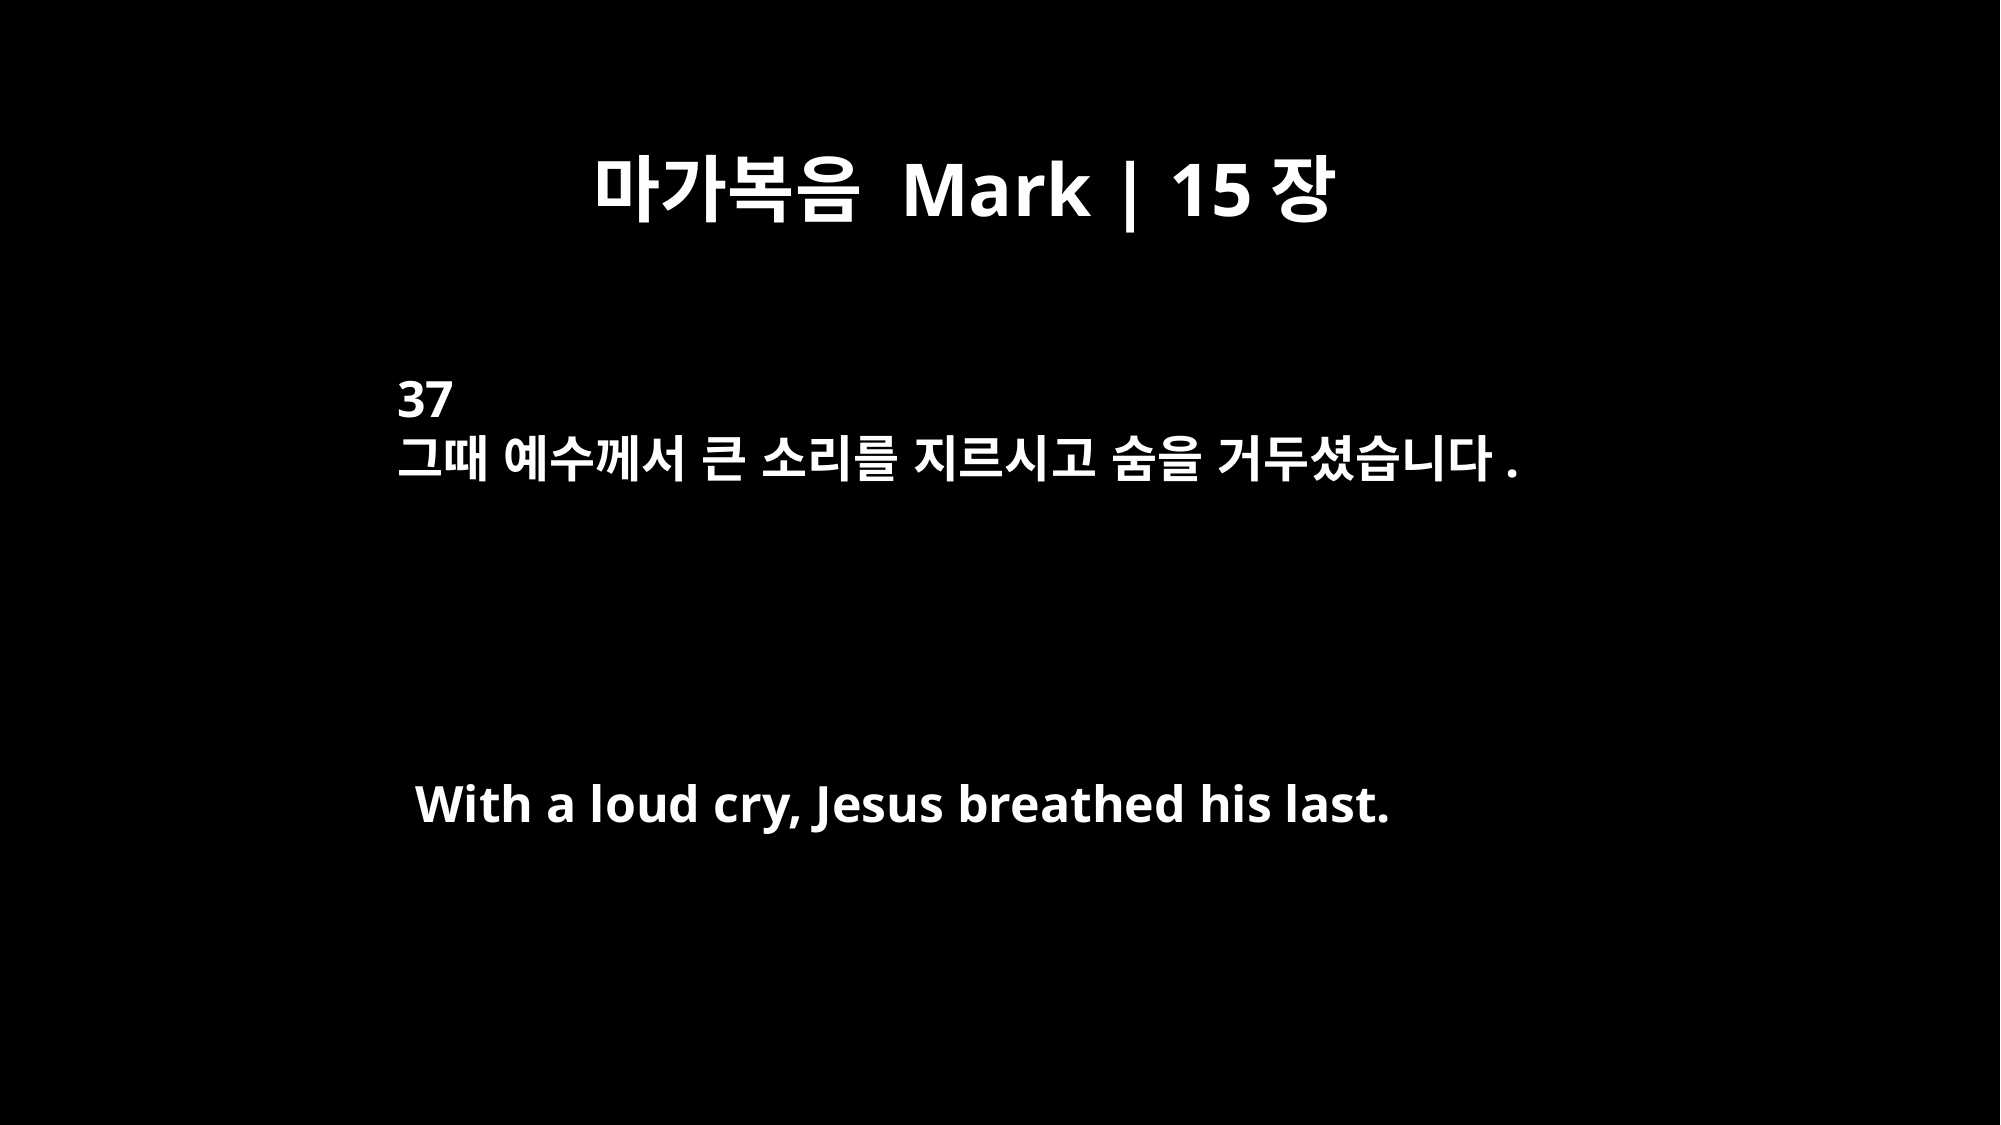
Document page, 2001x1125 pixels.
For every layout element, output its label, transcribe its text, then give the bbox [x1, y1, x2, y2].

text_box 37 그때 예수께서 큰 소리를 지르시고 숨을 거두셨습니다. [382, 359, 1535, 495]
text_box 마가복음 Mark | 15장 [578, 136, 1354, 239]
text_box With a loud cry, Jesus breathed his last. [401, 764, 1407, 840]
